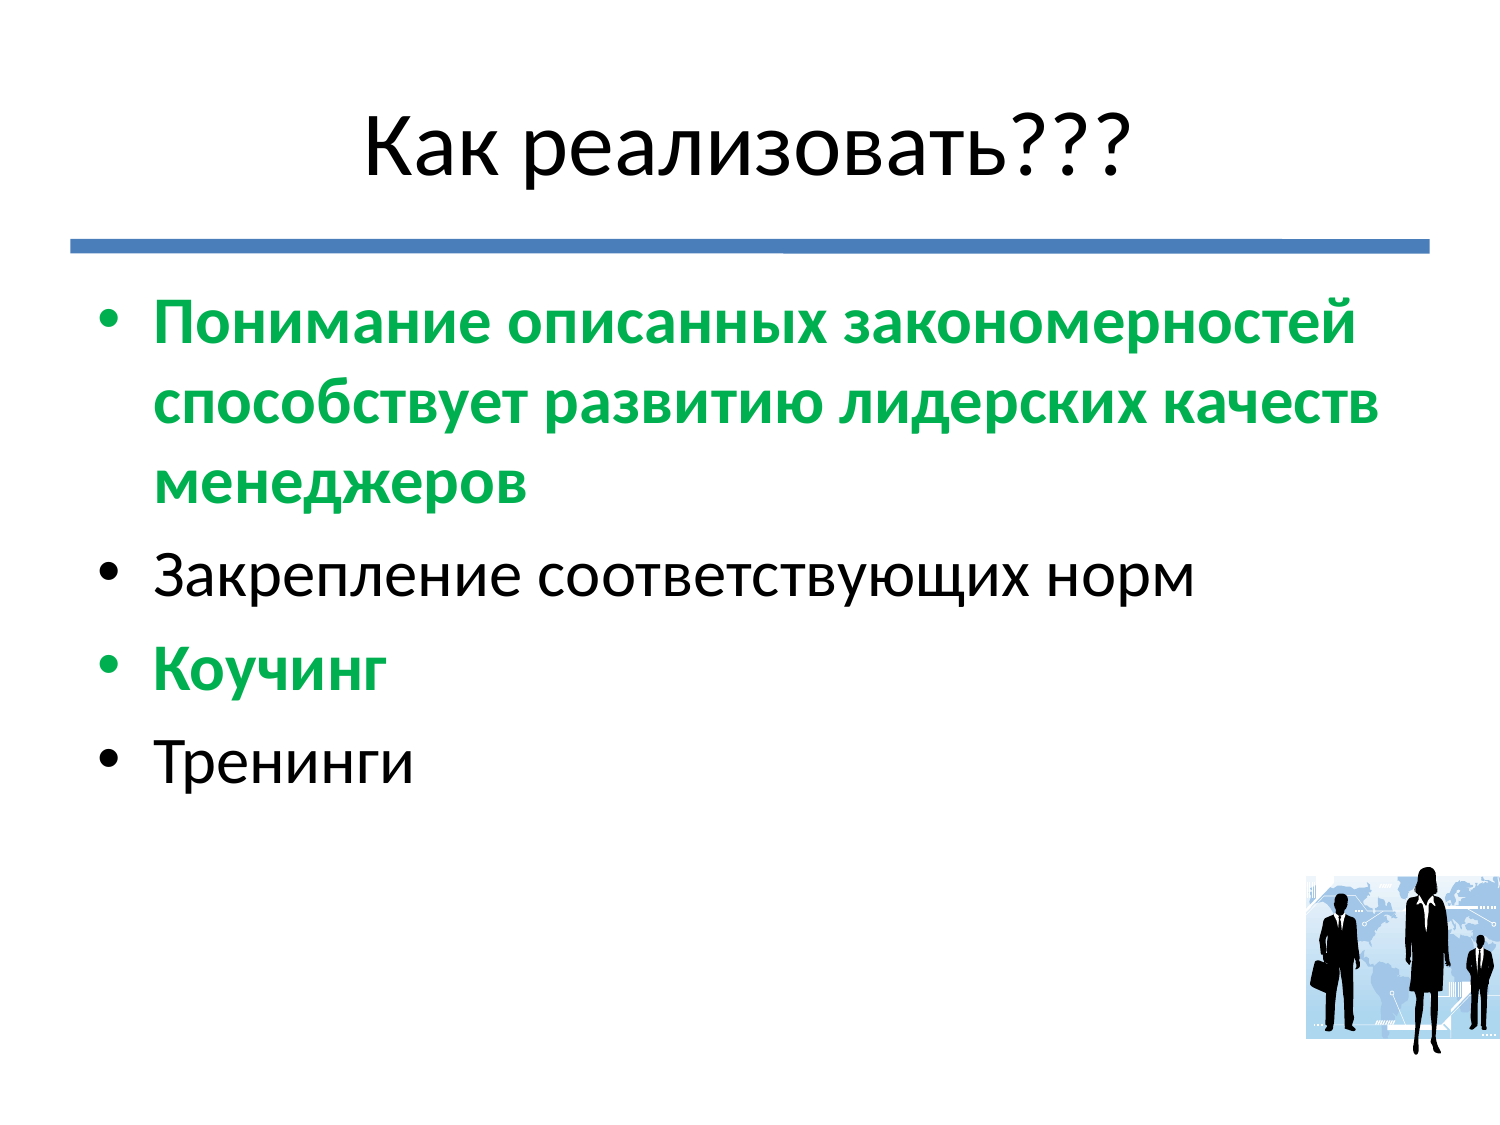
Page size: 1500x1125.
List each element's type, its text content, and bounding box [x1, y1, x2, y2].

title Как реализовать??? [75, 45, 1425, 233]
list Понимание описанных закономерностей способствует развитию лидерских качеств менеджеров Закрепление соответствующих норм Коучинг Тренинги [82, 269, 1432, 1012]
